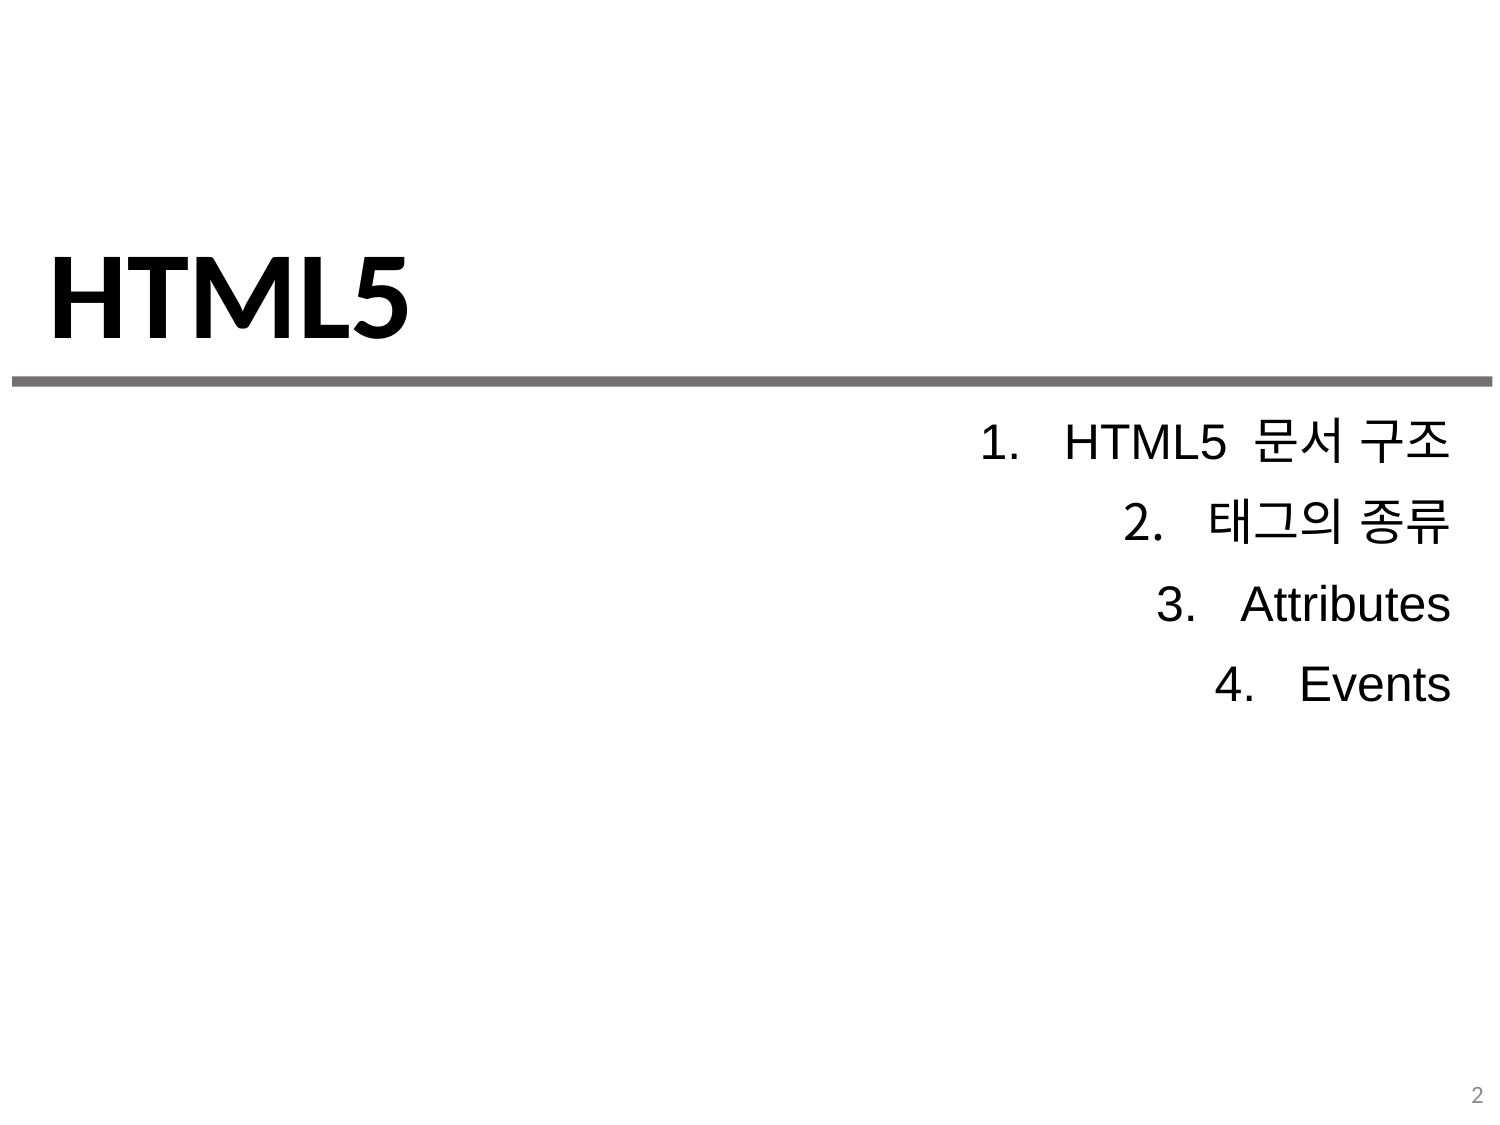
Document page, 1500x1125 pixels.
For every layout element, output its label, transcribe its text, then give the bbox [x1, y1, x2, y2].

slide_number 2 [1161, 1063, 1499, 1124]
subtitle HTML5 문서 구조 태그의 종류 Attributes Events [341, 401, 1467, 1066]
text_box [11, 375, 1493, 388]
title HTML5 [33, 0, 1467, 374]
